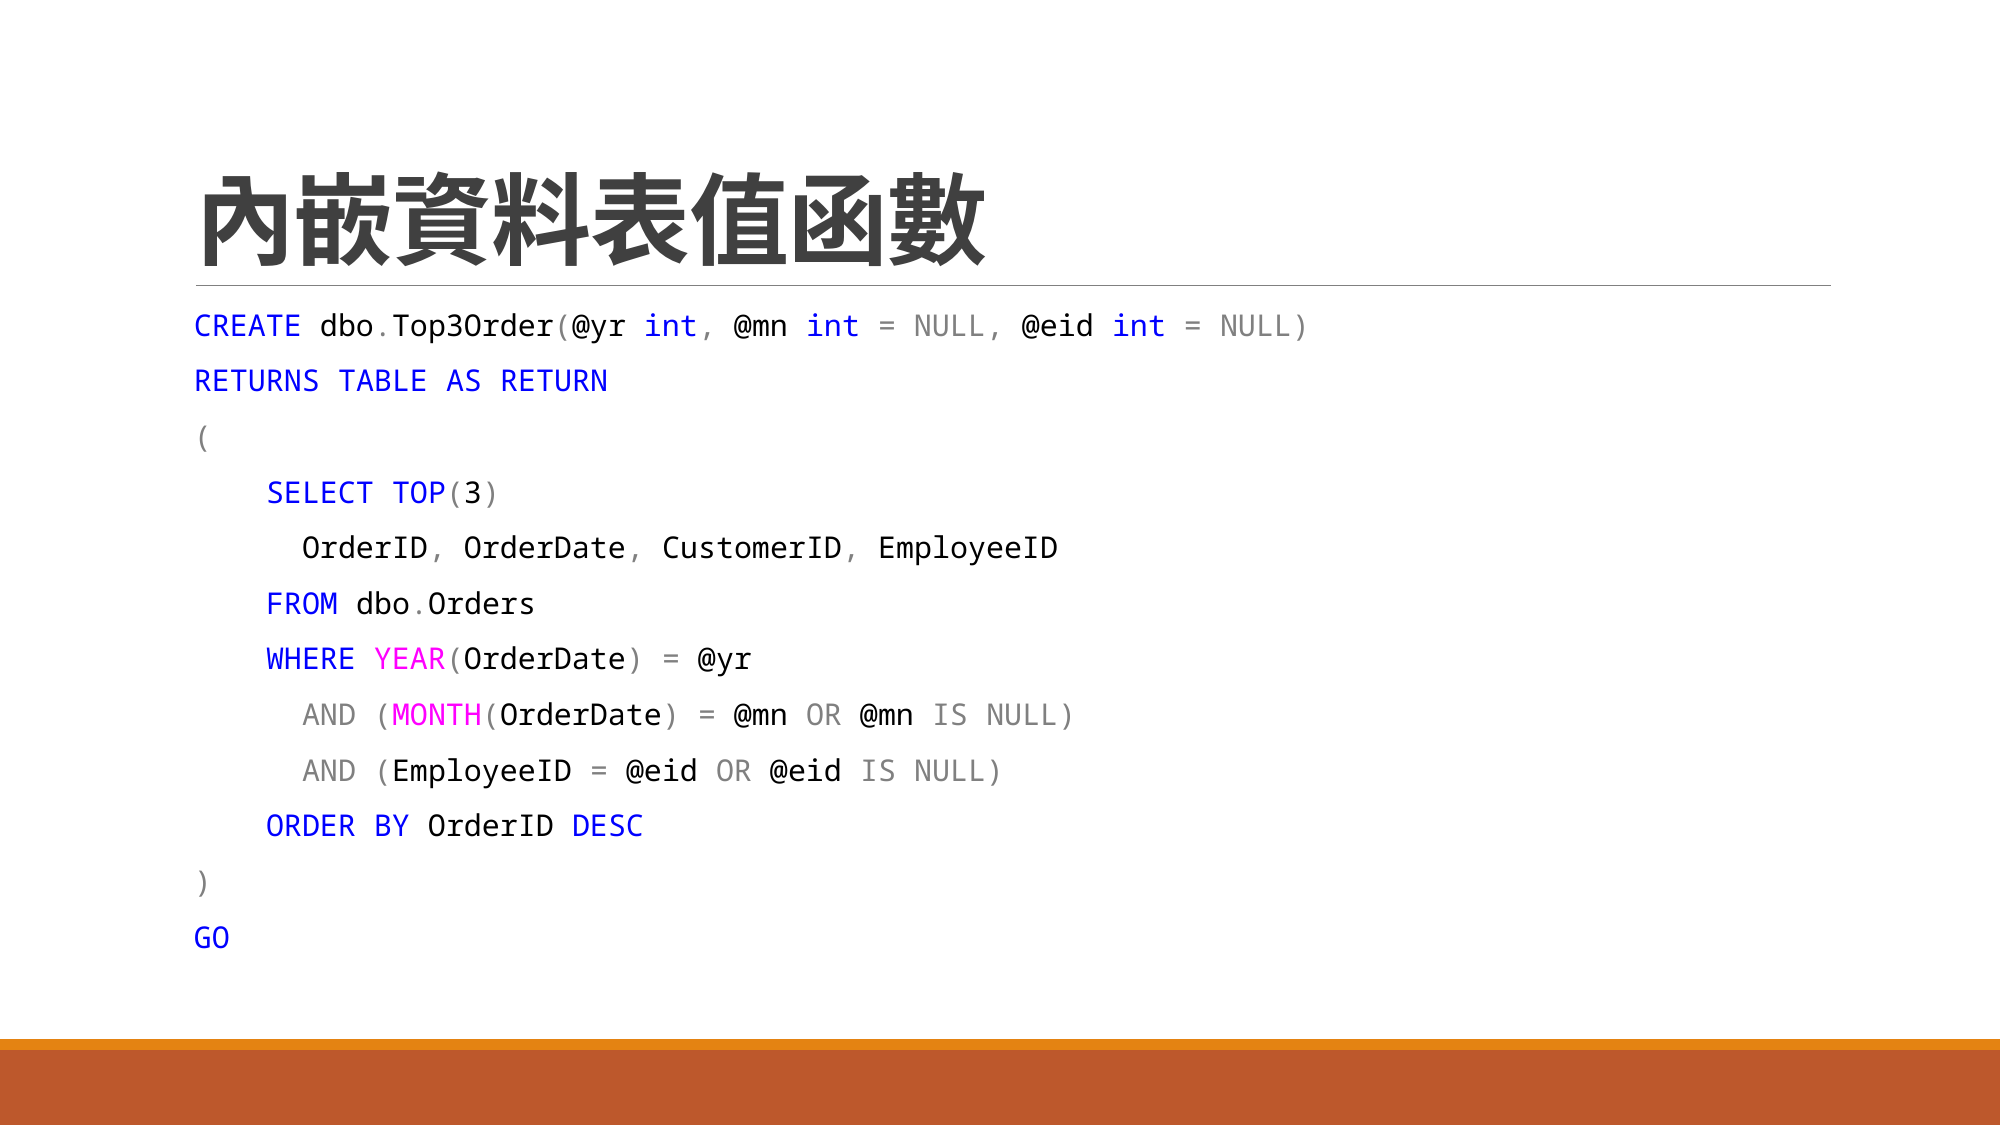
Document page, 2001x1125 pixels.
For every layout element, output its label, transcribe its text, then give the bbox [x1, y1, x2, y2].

list CREATE dbo.Top3Order(@yr int, @mn int = NULL, @eid int = NULL) RETURNS TABLE AS RETURN ( SELECT TOP(3) OrderID, OrderDate, CustomerID, EmployeeID FROM dbo.Orders WHERE YEAR(OrderDate) = @yr AND (MONTH(OrderDate) = @mn OR @mn IS NULL) AND (EmployeeID = @eid OR @eid IS NULL) ORDER BY OrderID DESC ) GO [180, 302, 1830, 963]
title 內嵌資料表值函數 [180, 47, 1830, 285]
